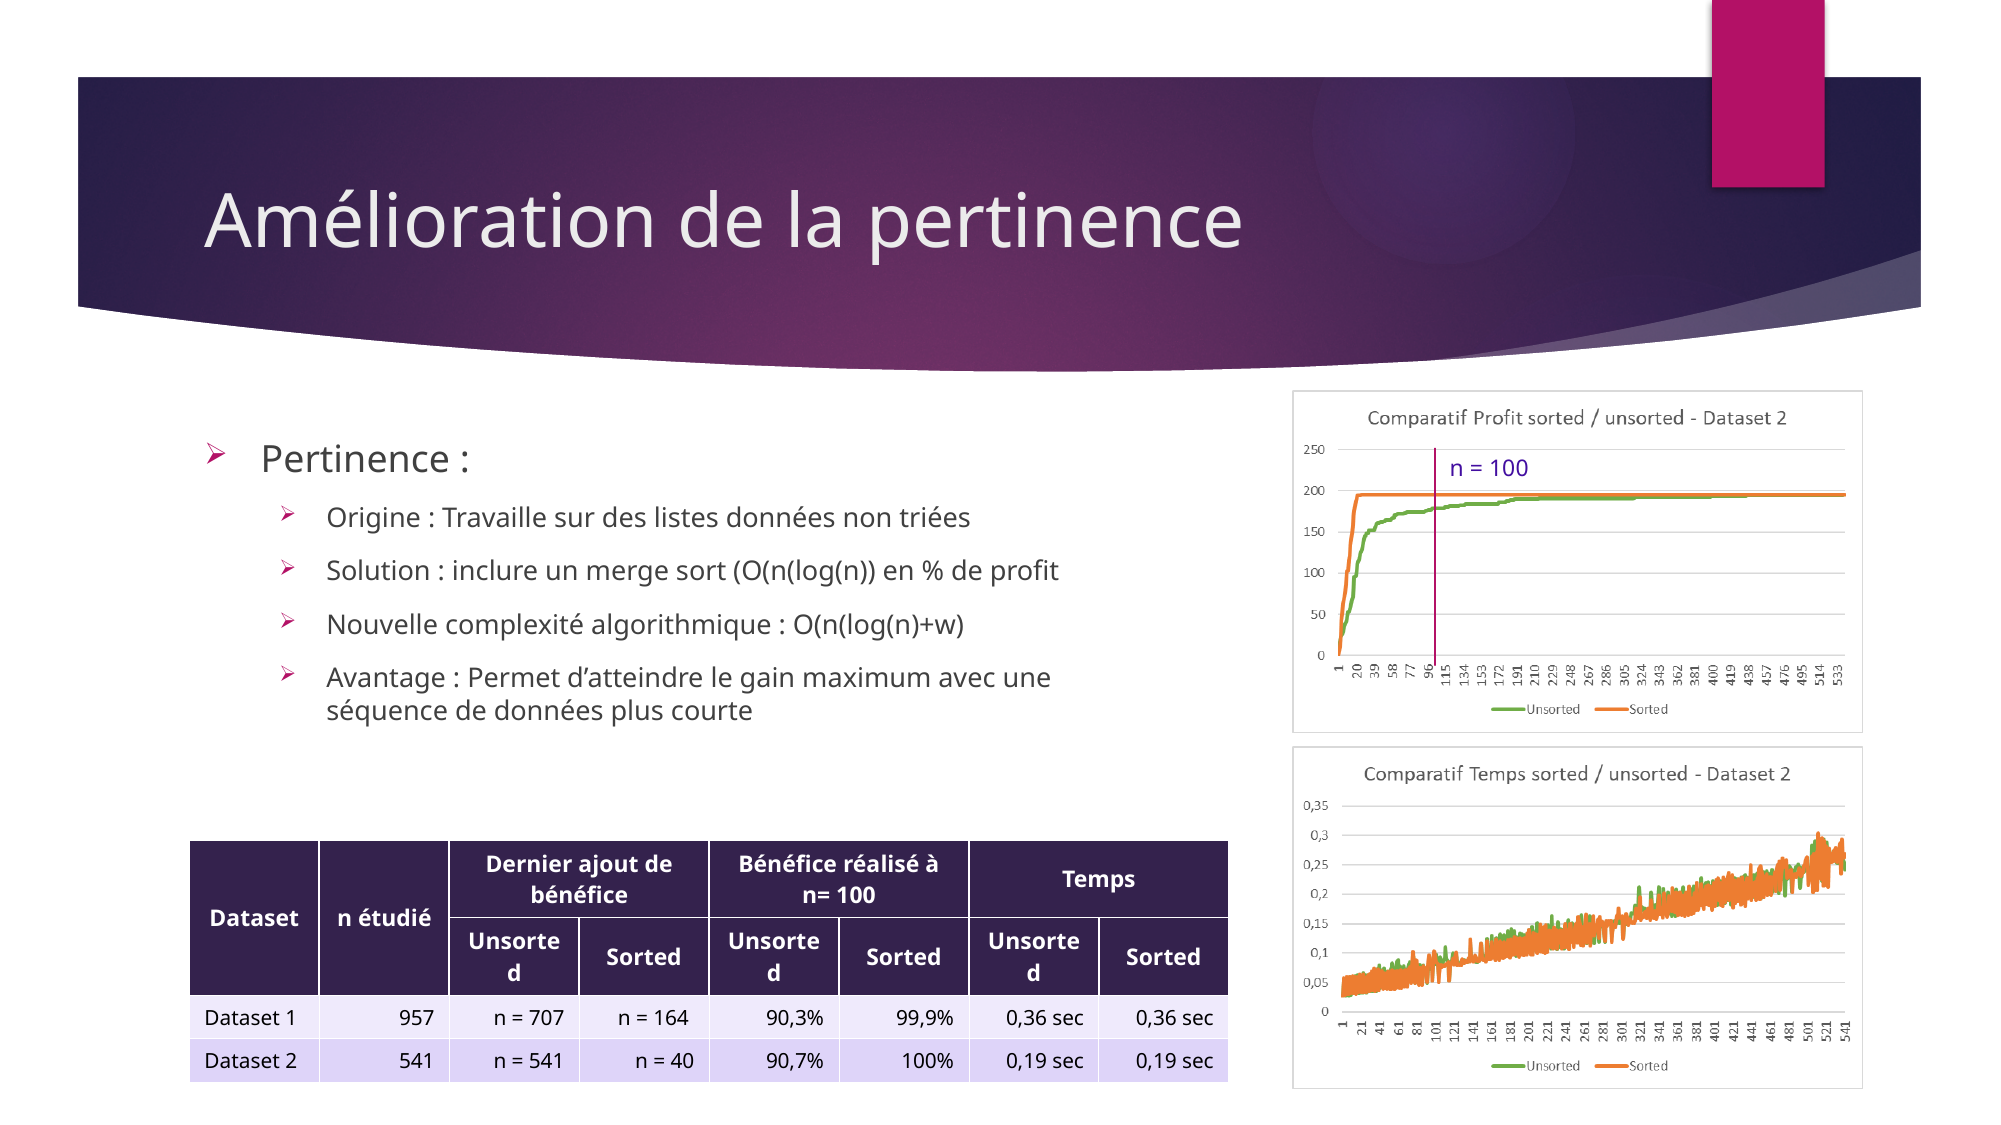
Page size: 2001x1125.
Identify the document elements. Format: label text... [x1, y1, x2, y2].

table_cell Unsorted [450, 918, 578, 995]
table_cell Sorted [840, 918, 968, 995]
picture [1292, 745, 1863, 1089]
table_cell Dataset 2 [190, 1039, 319, 1082]
picture [1292, 389, 1863, 733]
table_header Temps [970, 841, 1228, 917]
table_header Bénéfice réalisé à n= 100 [710, 841, 968, 917]
table_cell n = 40 [580, 1039, 709, 1082]
table_cell Sorted [1100, 918, 1228, 995]
table_cell n = 164 [580, 996, 709, 1038]
table_header Dataset [190, 841, 318, 995]
table_header n étudié [320, 841, 448, 995]
table_cell Unsorted [710, 918, 838, 995]
table_cell 90,3% [710, 996, 839, 1038]
list Pertinence : Origine : Travaille sur des listes données non triées Solution : inclure un merge sort (O(n(log(n)) en % de profit Nouvelle complexité algorithmique : O(n(log(n)+w) Avantage : Permet d’atteindre le gain maximum avec une séquence de données plus courte [189, 427, 1110, 840]
table_cell 0,36 sec [1099, 996, 1228, 1038]
table_cell Sorted [580, 918, 708, 995]
title Amélioration de la pertinence [189, 159, 1627, 276]
table_cell 90,7% [710, 1039, 839, 1082]
table_cell 541 [320, 1039, 449, 1082]
table_header Dernier ajout de bénéfice [450, 841, 708, 917]
table_cell Dataset 1 [190, 996, 319, 1038]
table_cell n = 541 [450, 1039, 579, 1082]
table_cell 99,9% [840, 996, 969, 1038]
table_cell 957 [320, 996, 449, 1038]
table_cell n = 707 [450, 996, 579, 1038]
table_cell 0,19 sec [1099, 1039, 1228, 1082]
table_cell 0,19 sec [970, 1039, 1098, 1082]
table_cell Unsorted [970, 918, 1098, 995]
table_cell 0,36 sec [970, 996, 1098, 1038]
table_cell 100% [840, 1039, 969, 1082]
